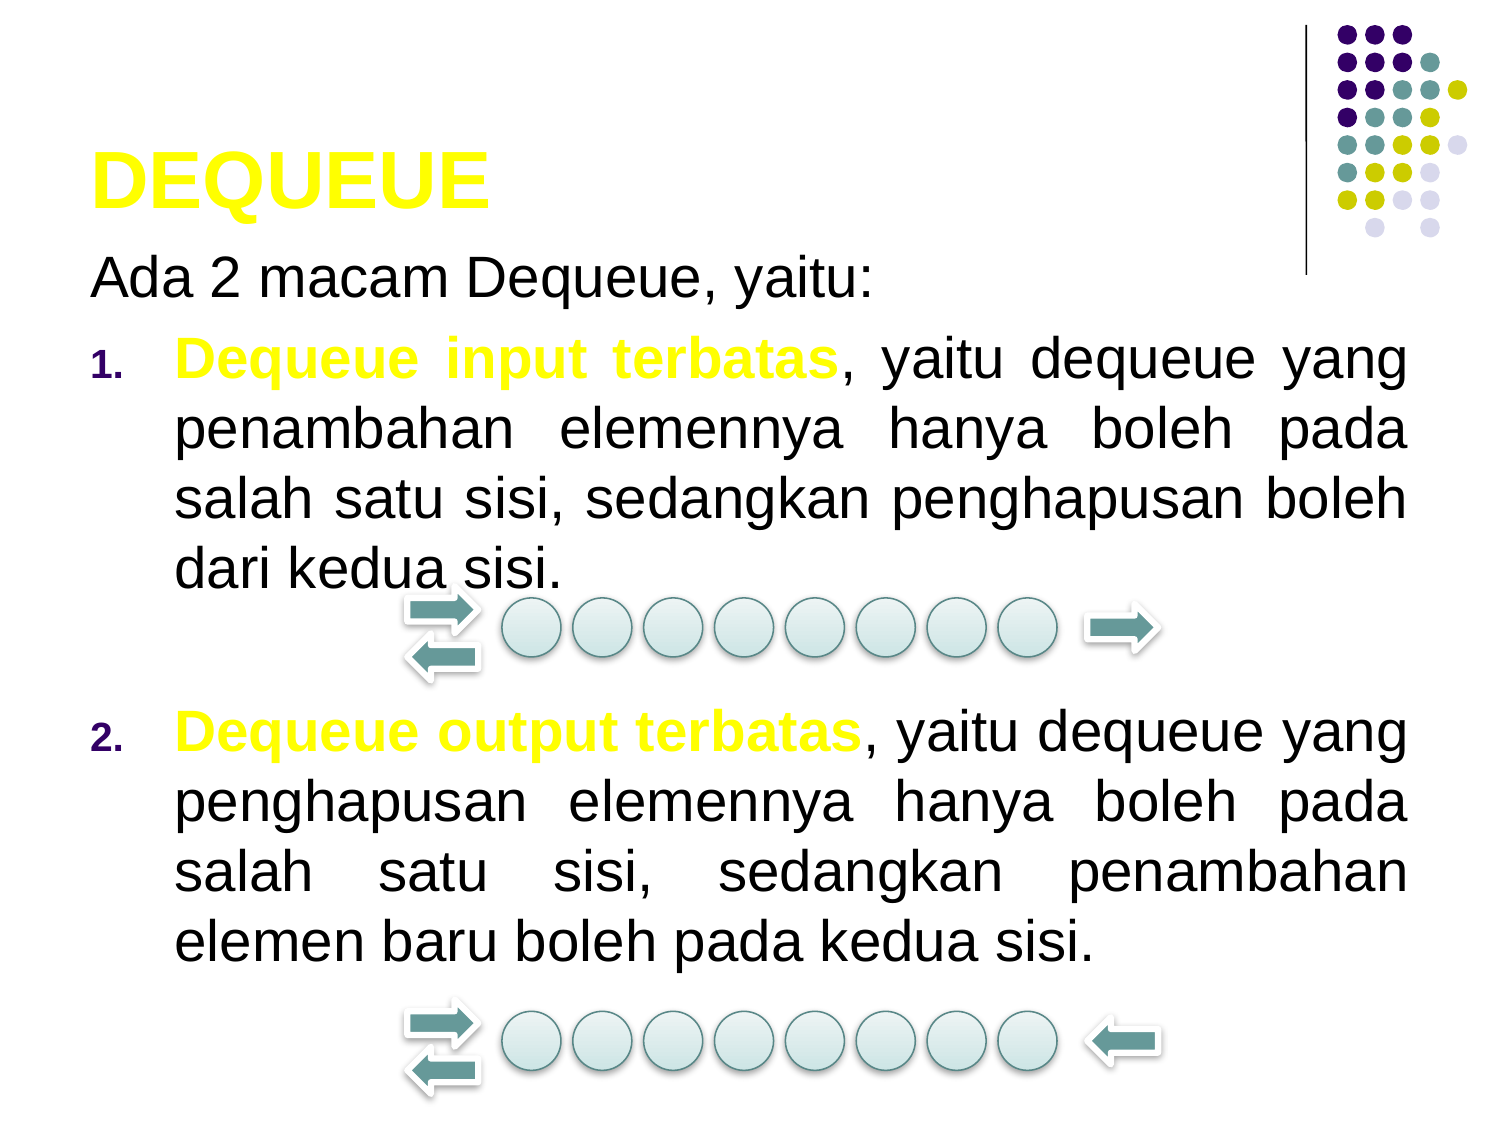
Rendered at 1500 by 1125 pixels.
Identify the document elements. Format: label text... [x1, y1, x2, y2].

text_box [407, 585, 1159, 681]
title DEQUEUE [74, 19, 1313, 231]
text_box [407, 999, 1159, 1095]
list Ada 2 macam Dequeue, yaitu: Dequeue input terbatas, yaitu dequeue yang penambahan elemennya hanya boleh pada salah satu sisi, sedangkan penghapusan boleh dari kedua sisi. Dequeue output terbatas, yaitu dequeue yang penghapusan elemennya hanya boleh pada salah satu sisi, sedangkan penambahan elemen baru boleh pada kedua sisi. [74, 231, 1426, 1052]
